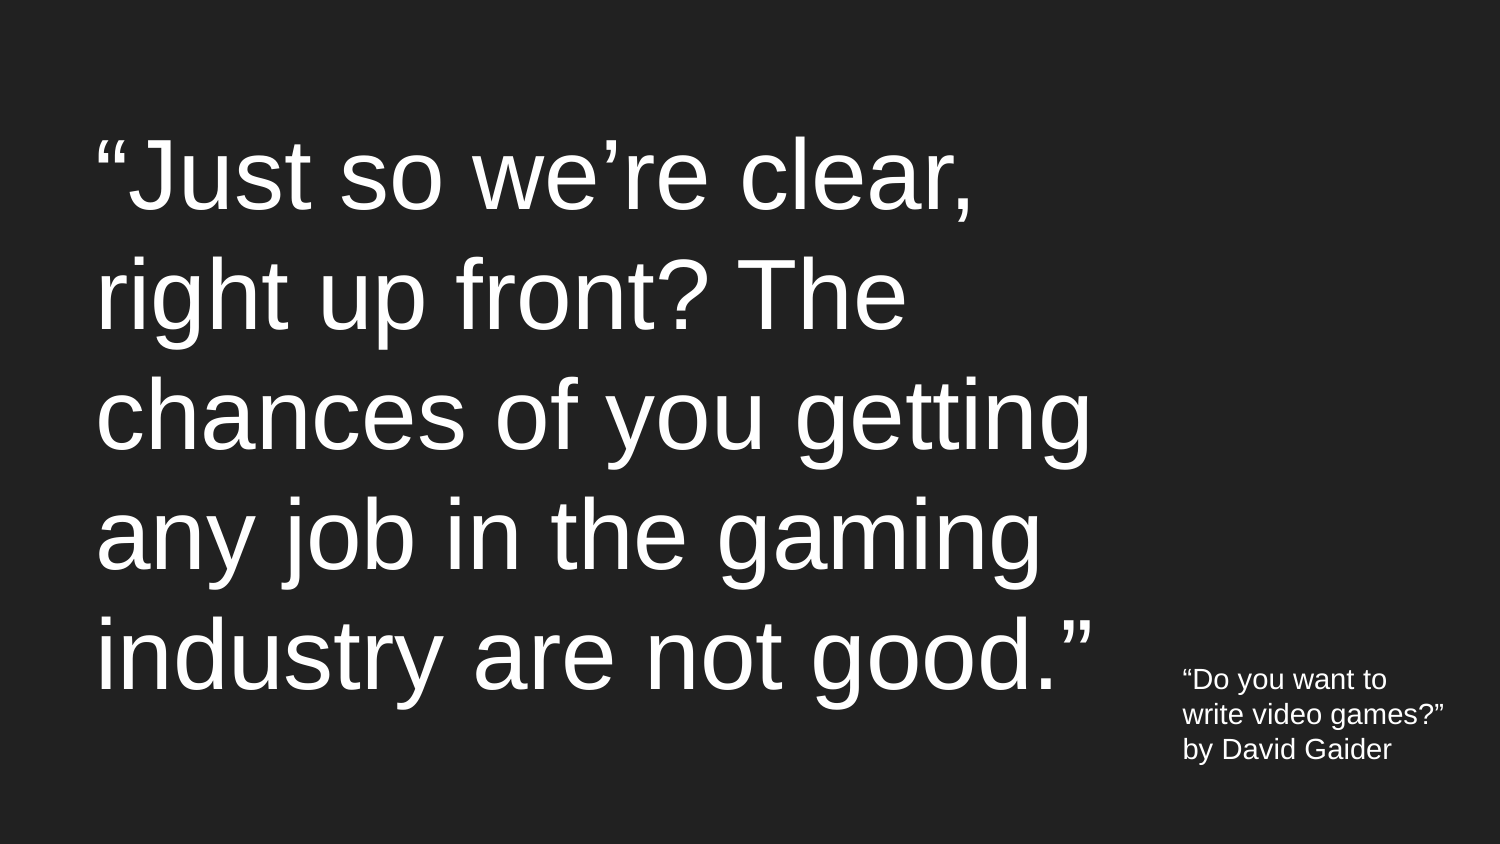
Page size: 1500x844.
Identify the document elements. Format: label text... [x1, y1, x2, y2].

text_box “Do you want to write video games?” by David Gaider [1167, 645, 1468, 800]
title “Just so we’re clear, right up front? The chances of you getting any job in the gaming industry are not good.” [80, 73, 1125, 745]
